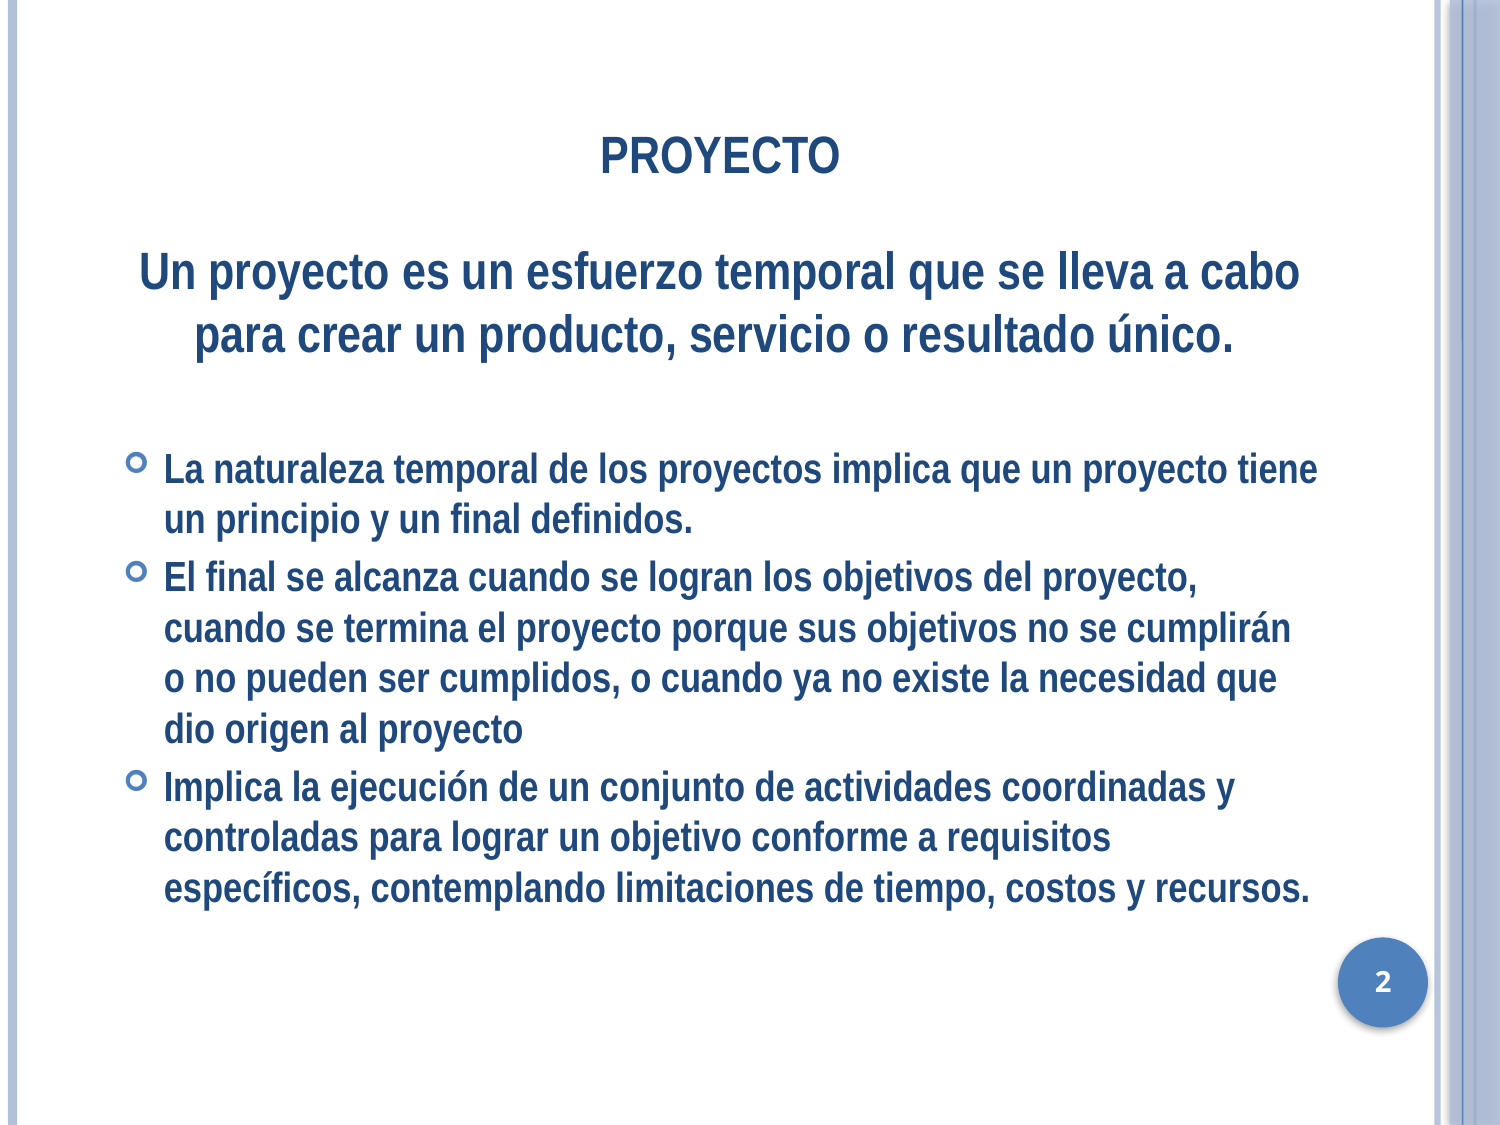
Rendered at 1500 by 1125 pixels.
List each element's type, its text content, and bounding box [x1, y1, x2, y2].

list PROYECTO Un proyecto es un esfuerzo temporal que se lleva a cabo para crear un producto, servicio o resultado único. La naturaleza temporal de los proyectos implica que un proyecto tiene un principio y un final definidos. El final se alcanza cuando se logran los objetivos del proyecto, cuando se termina el proyecto porque sus objetivos no se cumplirán o no pueden ser cumplidos, o cuando ya no existe la necesidad que dio origen al proyecto Implica la ejecución de un conjunto de actividades coordinadas y controladas para lograr un objetivo conforme a requisitos específicos, contemplando limitaciones de tiempo, costos y recursos. [108, 22, 1334, 966]
slide_number 2 [1333, 940, 1434, 1027]
